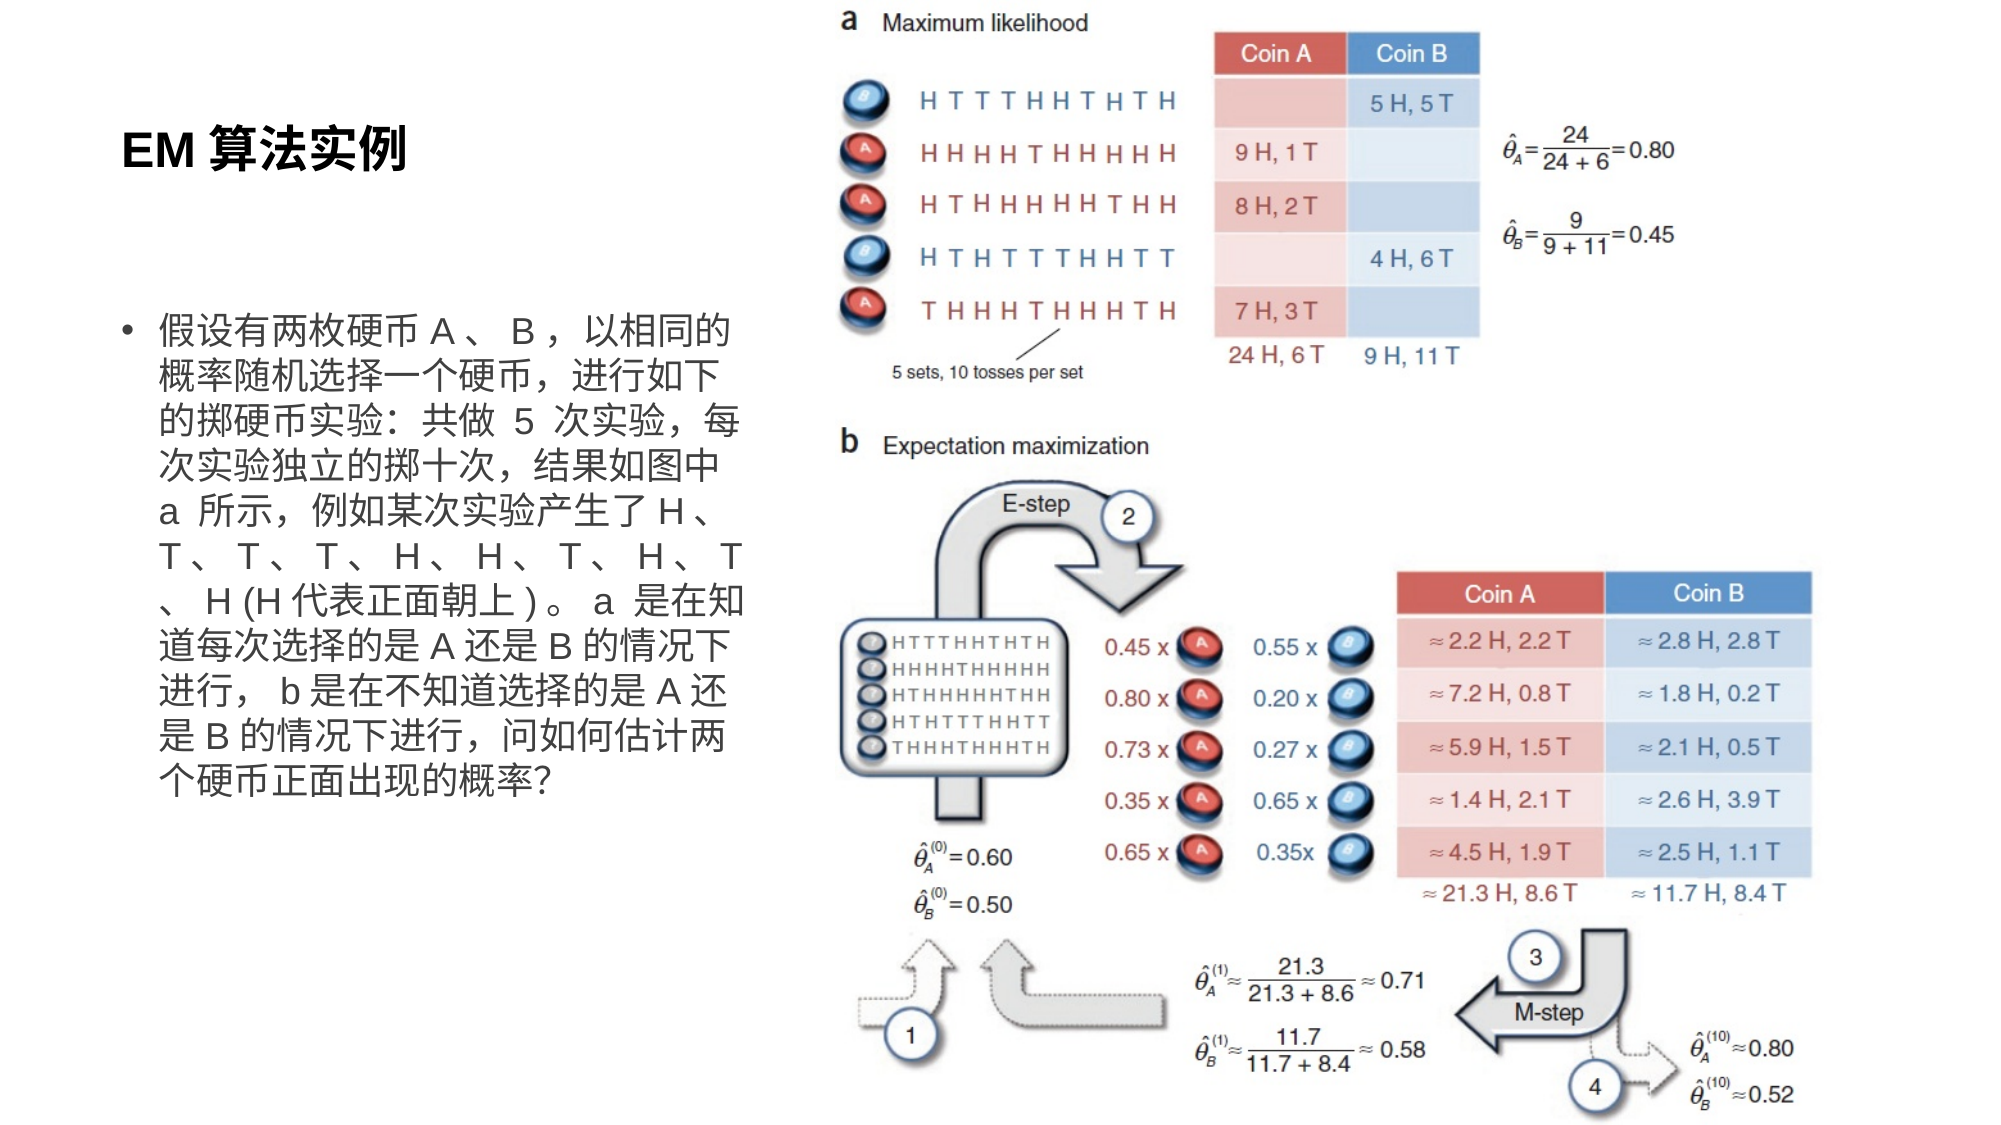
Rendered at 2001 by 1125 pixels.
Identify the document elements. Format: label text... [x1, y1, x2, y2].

title EM算法实例 [106, 42, 835, 260]
picture [835, 0, 1832, 1125]
list 假设有两枚硬币A、B，以相同的概率随机选择一个硬币，进行如下的掷硬币实验：共做 5 次实验，每次实验独立的掷十次，结果如图中 a 所示，例如某次实验产生了H、T、T、T、H、H、T、H、T、H (H代表正面朝上)。a 是在知道每次选择的是A还是B的情况下进行，b是在不知道选择的是A还是B的情况下进行，问如何估计两个硬币正面出现的概率？ [106, 299, 767, 1014]
